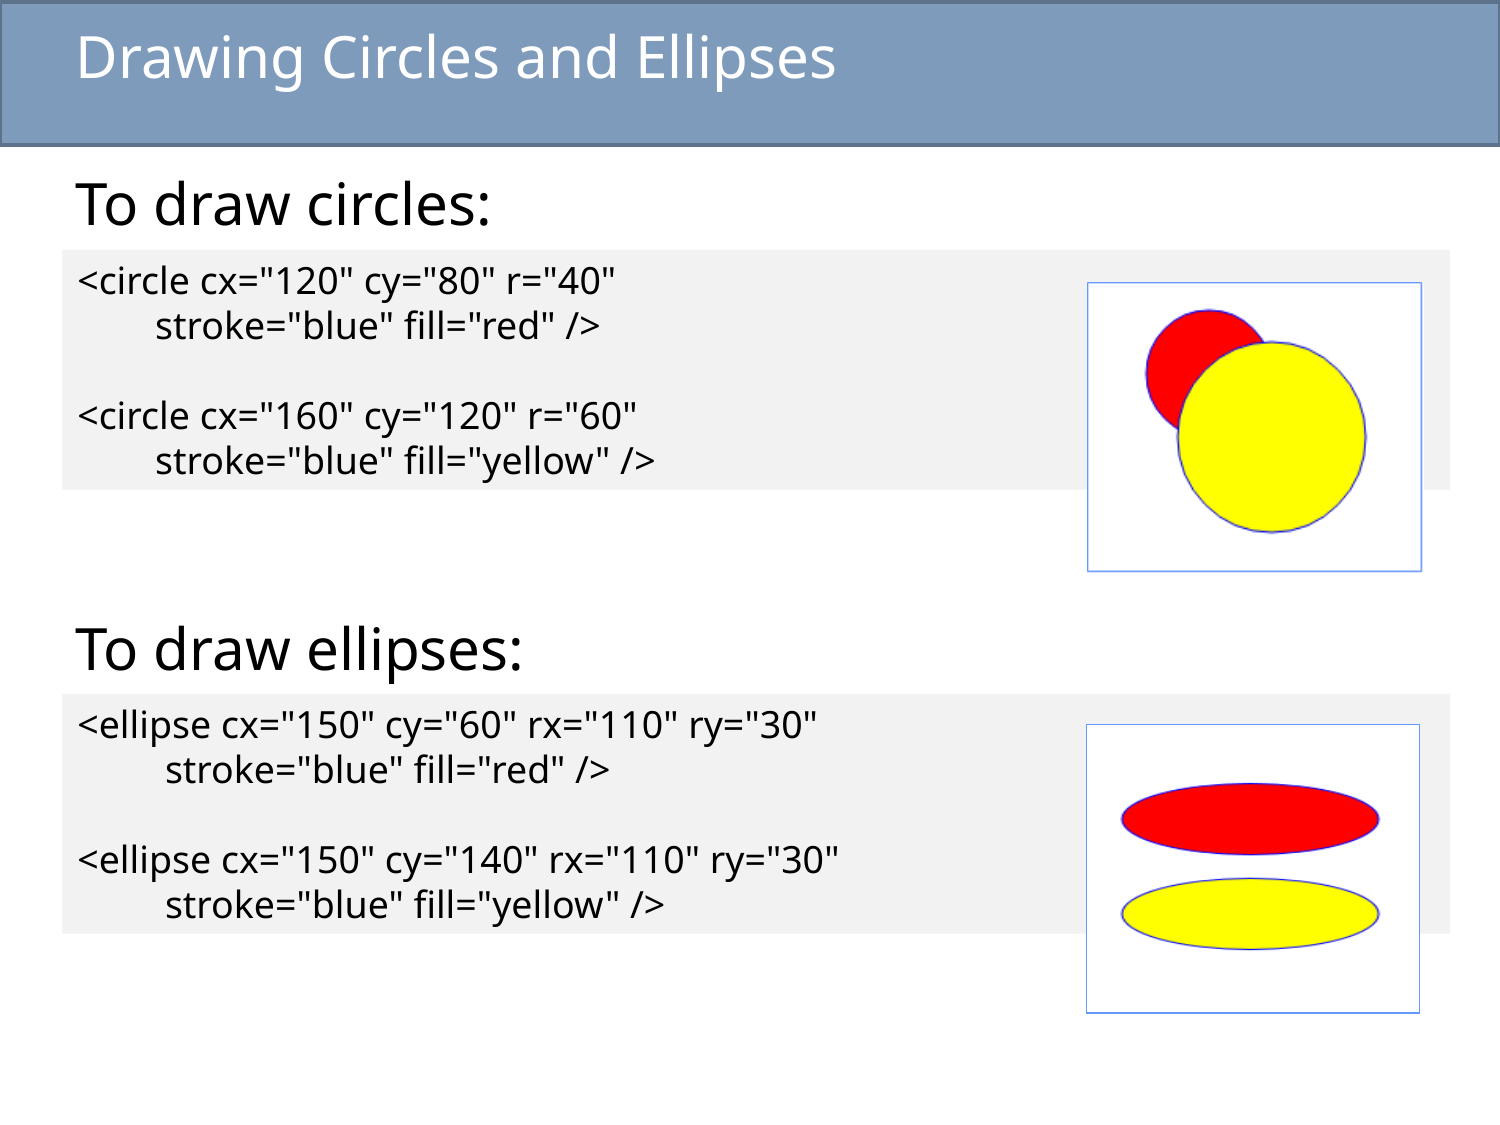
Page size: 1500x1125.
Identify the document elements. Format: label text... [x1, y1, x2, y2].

picture [1087, 725, 1419, 1013]
picture [1087, 282, 1424, 574]
text_box <circle cx="120" cy="80" r="40" stroke="blue" fill="red" /> <circle cx="160" cy="120" r="60" stroke="blue" fill="yellow" /> [62, 249, 1450, 490]
title Drawing Circles and Ellipses [75, 0, 1351, 122]
text_box <ellipse cx="150" cy="60" rx="110" ry="30" stroke="blue" fill="red" /> <ellipse cx="150" cy="140" rx="110" ry="30" stroke="blue" fill="yellow" /> [62, 693, 1450, 934]
text_box To draw circles: To draw ellipses: [75, 167, 1463, 1012]
